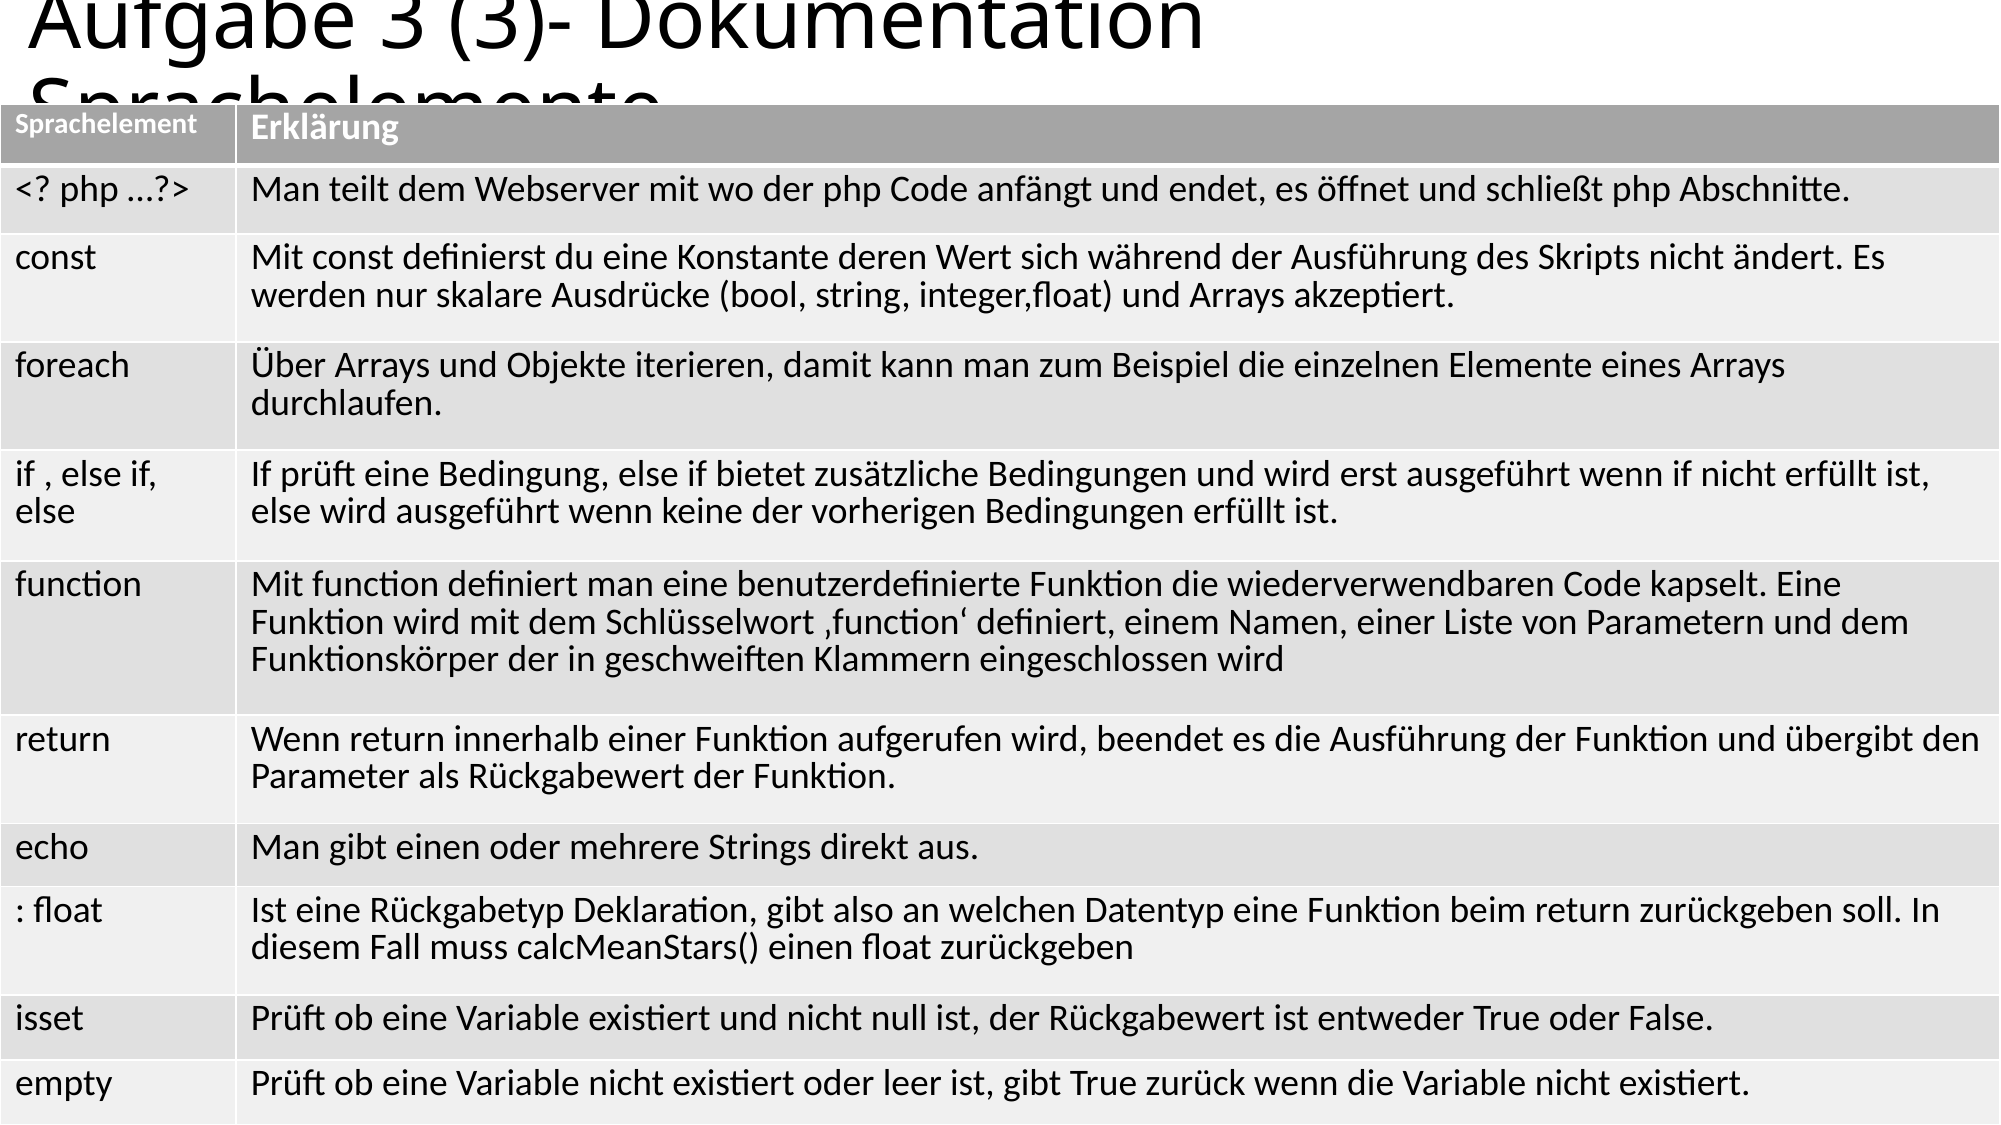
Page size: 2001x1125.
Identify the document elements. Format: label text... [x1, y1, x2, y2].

table_cell foreach [1, 343, 235, 449]
table_cell Man gibt einen oder mehrere Strings direkt aus. [237, 824, 1999, 886]
table_cell Prüft ob eine Variable existiert und nicht null ist, der Rückgabewert ist entweder True oder False. [237, 996, 1999, 1059]
table_cell : float [1, 887, 235, 994]
table_cell Wenn return innerhalb einer Funktion aufgerufen wird, beendet es die Ausführung der Funktion und übergibt den Parameter als Rückgabewert der Funktion. [237, 716, 1999, 823]
table_cell echo [1, 824, 235, 886]
table_cell Über Arrays und Objekte iterieren, damit kann man zum Beispiel die einzelnen Elemente eines Arrays durchlaufen. [237, 343, 1999, 449]
table_cell empty [1, 1061, 235, 1124]
table_cell Mit const definierst du eine Konstante deren Wert sich während der Ausführung des Skripts nicht ändert. Es werden nur skalare Ausdrücke (bool, string, integer,float) und Arrays akzeptiert. [237, 235, 1999, 341]
table_cell Prüft ob eine Variable nicht existiert oder leer ist, gibt True zurück wenn die Variable nicht existiert. [237, 1061, 1999, 1124]
table_cell if , else if, else [1, 451, 235, 560]
table_header Erklärung [237, 105, 1999, 163]
table_cell Ist eine Rückgabetyp Deklaration, gibt also an welchen Datentyp eine Funktion beim return zurückgeben soll. In diesem Fall muss calcMeanStars() einen float zurückgeben [237, 887, 1999, 994]
table_cell Man teilt dem Webserver mit wo der php Code anfängt und endet, es öffnet und schließt php Abschnitte. [237, 168, 1999, 233]
table_cell isset [1, 996, 235, 1059]
table_cell return [1, 716, 235, 823]
table_cell <? php …?> [1, 168, 235, 233]
table_cell const [1, 235, 235, 341]
table_header Sprachelement [1, 105, 235, 163]
table_cell If prüft eine Bedingung, else if bietet zusätzliche Bedingungen und wird erst ausgeführt wenn if nicht erfüllt ist, else wird ausgeführt wenn keine der vorherigen Bedingungen erfüllt ist. [237, 451, 1999, 560]
table_cell Mit function definiert man eine benutzerdefinierte Funktion die wiederverwendbaren Code kapselt. Eine Funktion wird mit dem Schlüsselwort ‚function‘ definiert, einem Namen, einer Liste von Parametern und dem Funktionskörper der in geschweiften Klammern eingeschlossen wird [237, 562, 1999, 714]
title Aufgabe 3 (3)- Dokumentation Sprachelemente [13, 0, 1739, 103]
table_cell function [1, 562, 235, 714]
